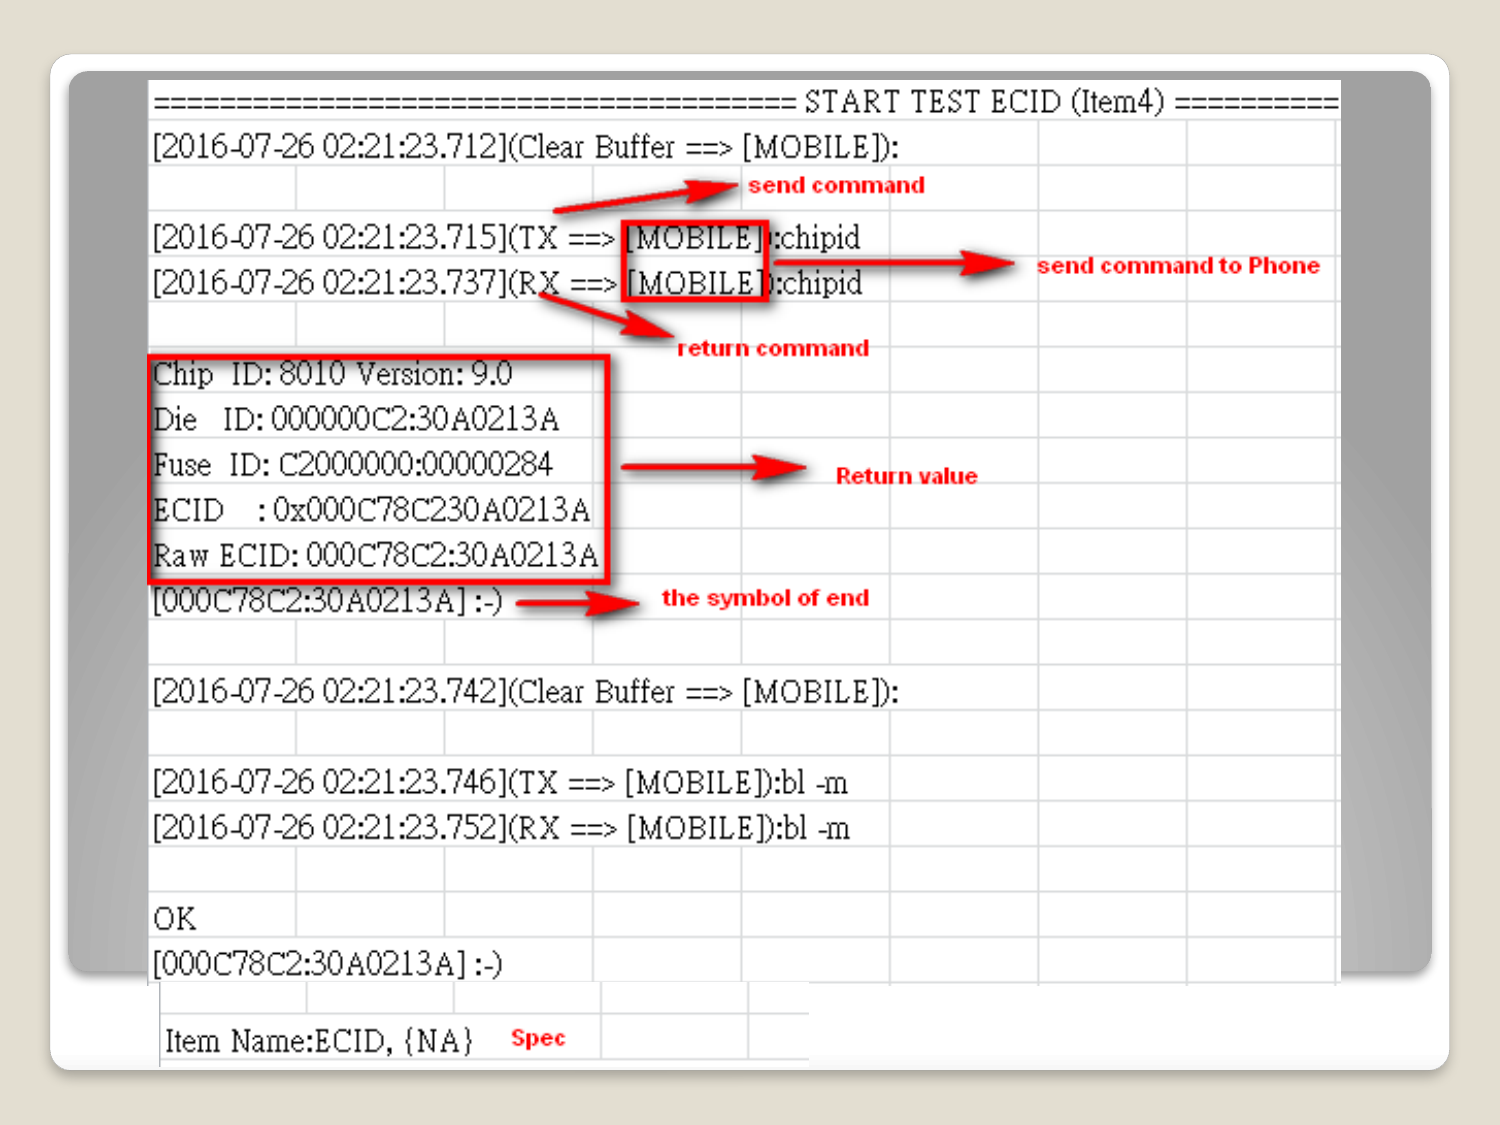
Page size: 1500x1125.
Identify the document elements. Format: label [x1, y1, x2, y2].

picture [147, 80, 1341, 1067]
